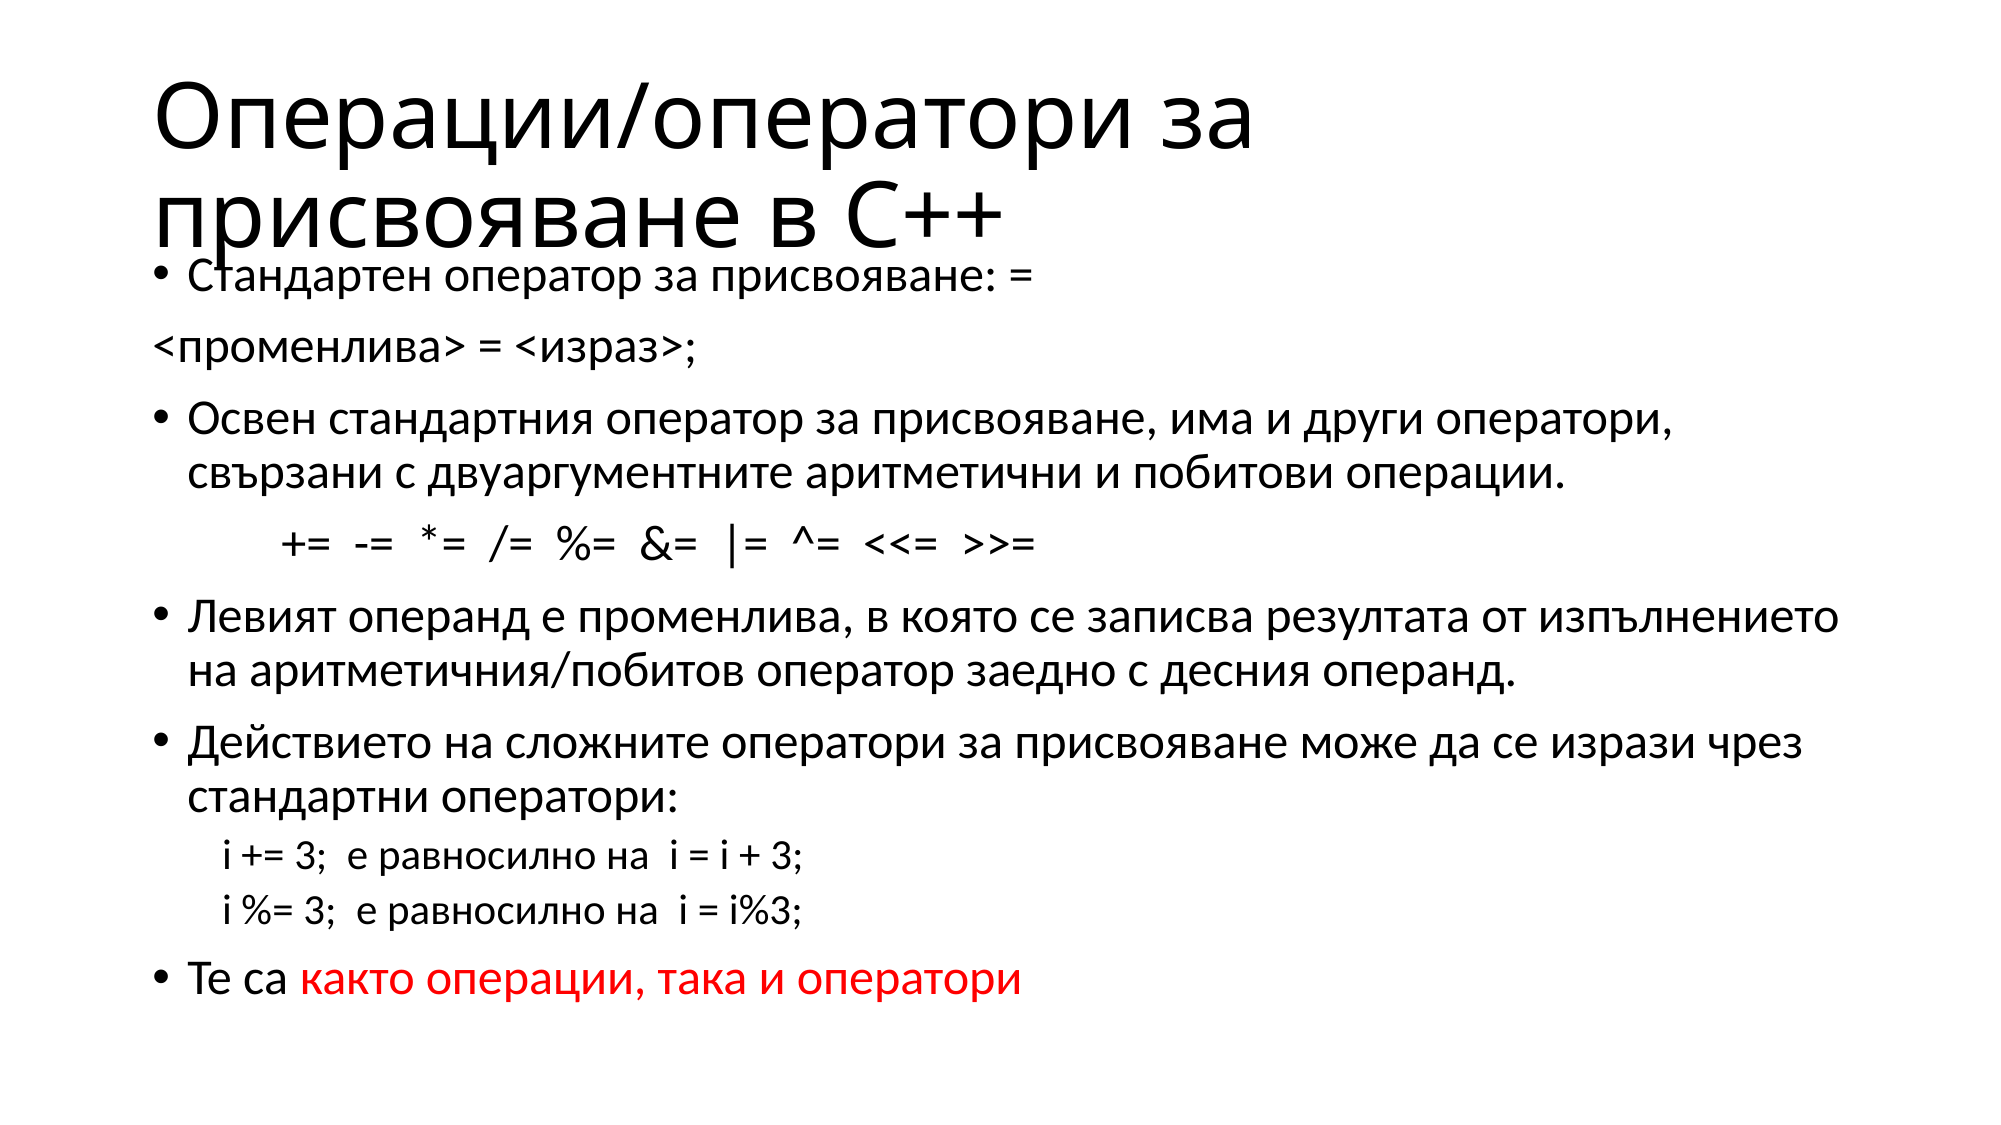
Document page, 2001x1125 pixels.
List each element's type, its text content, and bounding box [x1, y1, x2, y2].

title Операции/оператори за присвояване в C++ [137, 59, 1863, 240]
list Стандартен оператор за присвояване: = <променлива> = <израз>; Освен стандартния оператор за присвояване, има и други оператори, свързани с двуаргументните аритметични и побитови операции. += -= *= /= %= &= |= ^= <<= >>= Левият операнд е променлива, в която се записва резултата от изпълнението на аритметичния/побитов оператор заедно с десния операнд. Действието на сложните оператори за присвояване може да се изрази чрез стандартни оператори: i += 3; е равносилно на i = i + 3; i %= 3; е равносилно на i = i%3; Те са както операции, така и оператори [137, 240, 1863, 1066]
